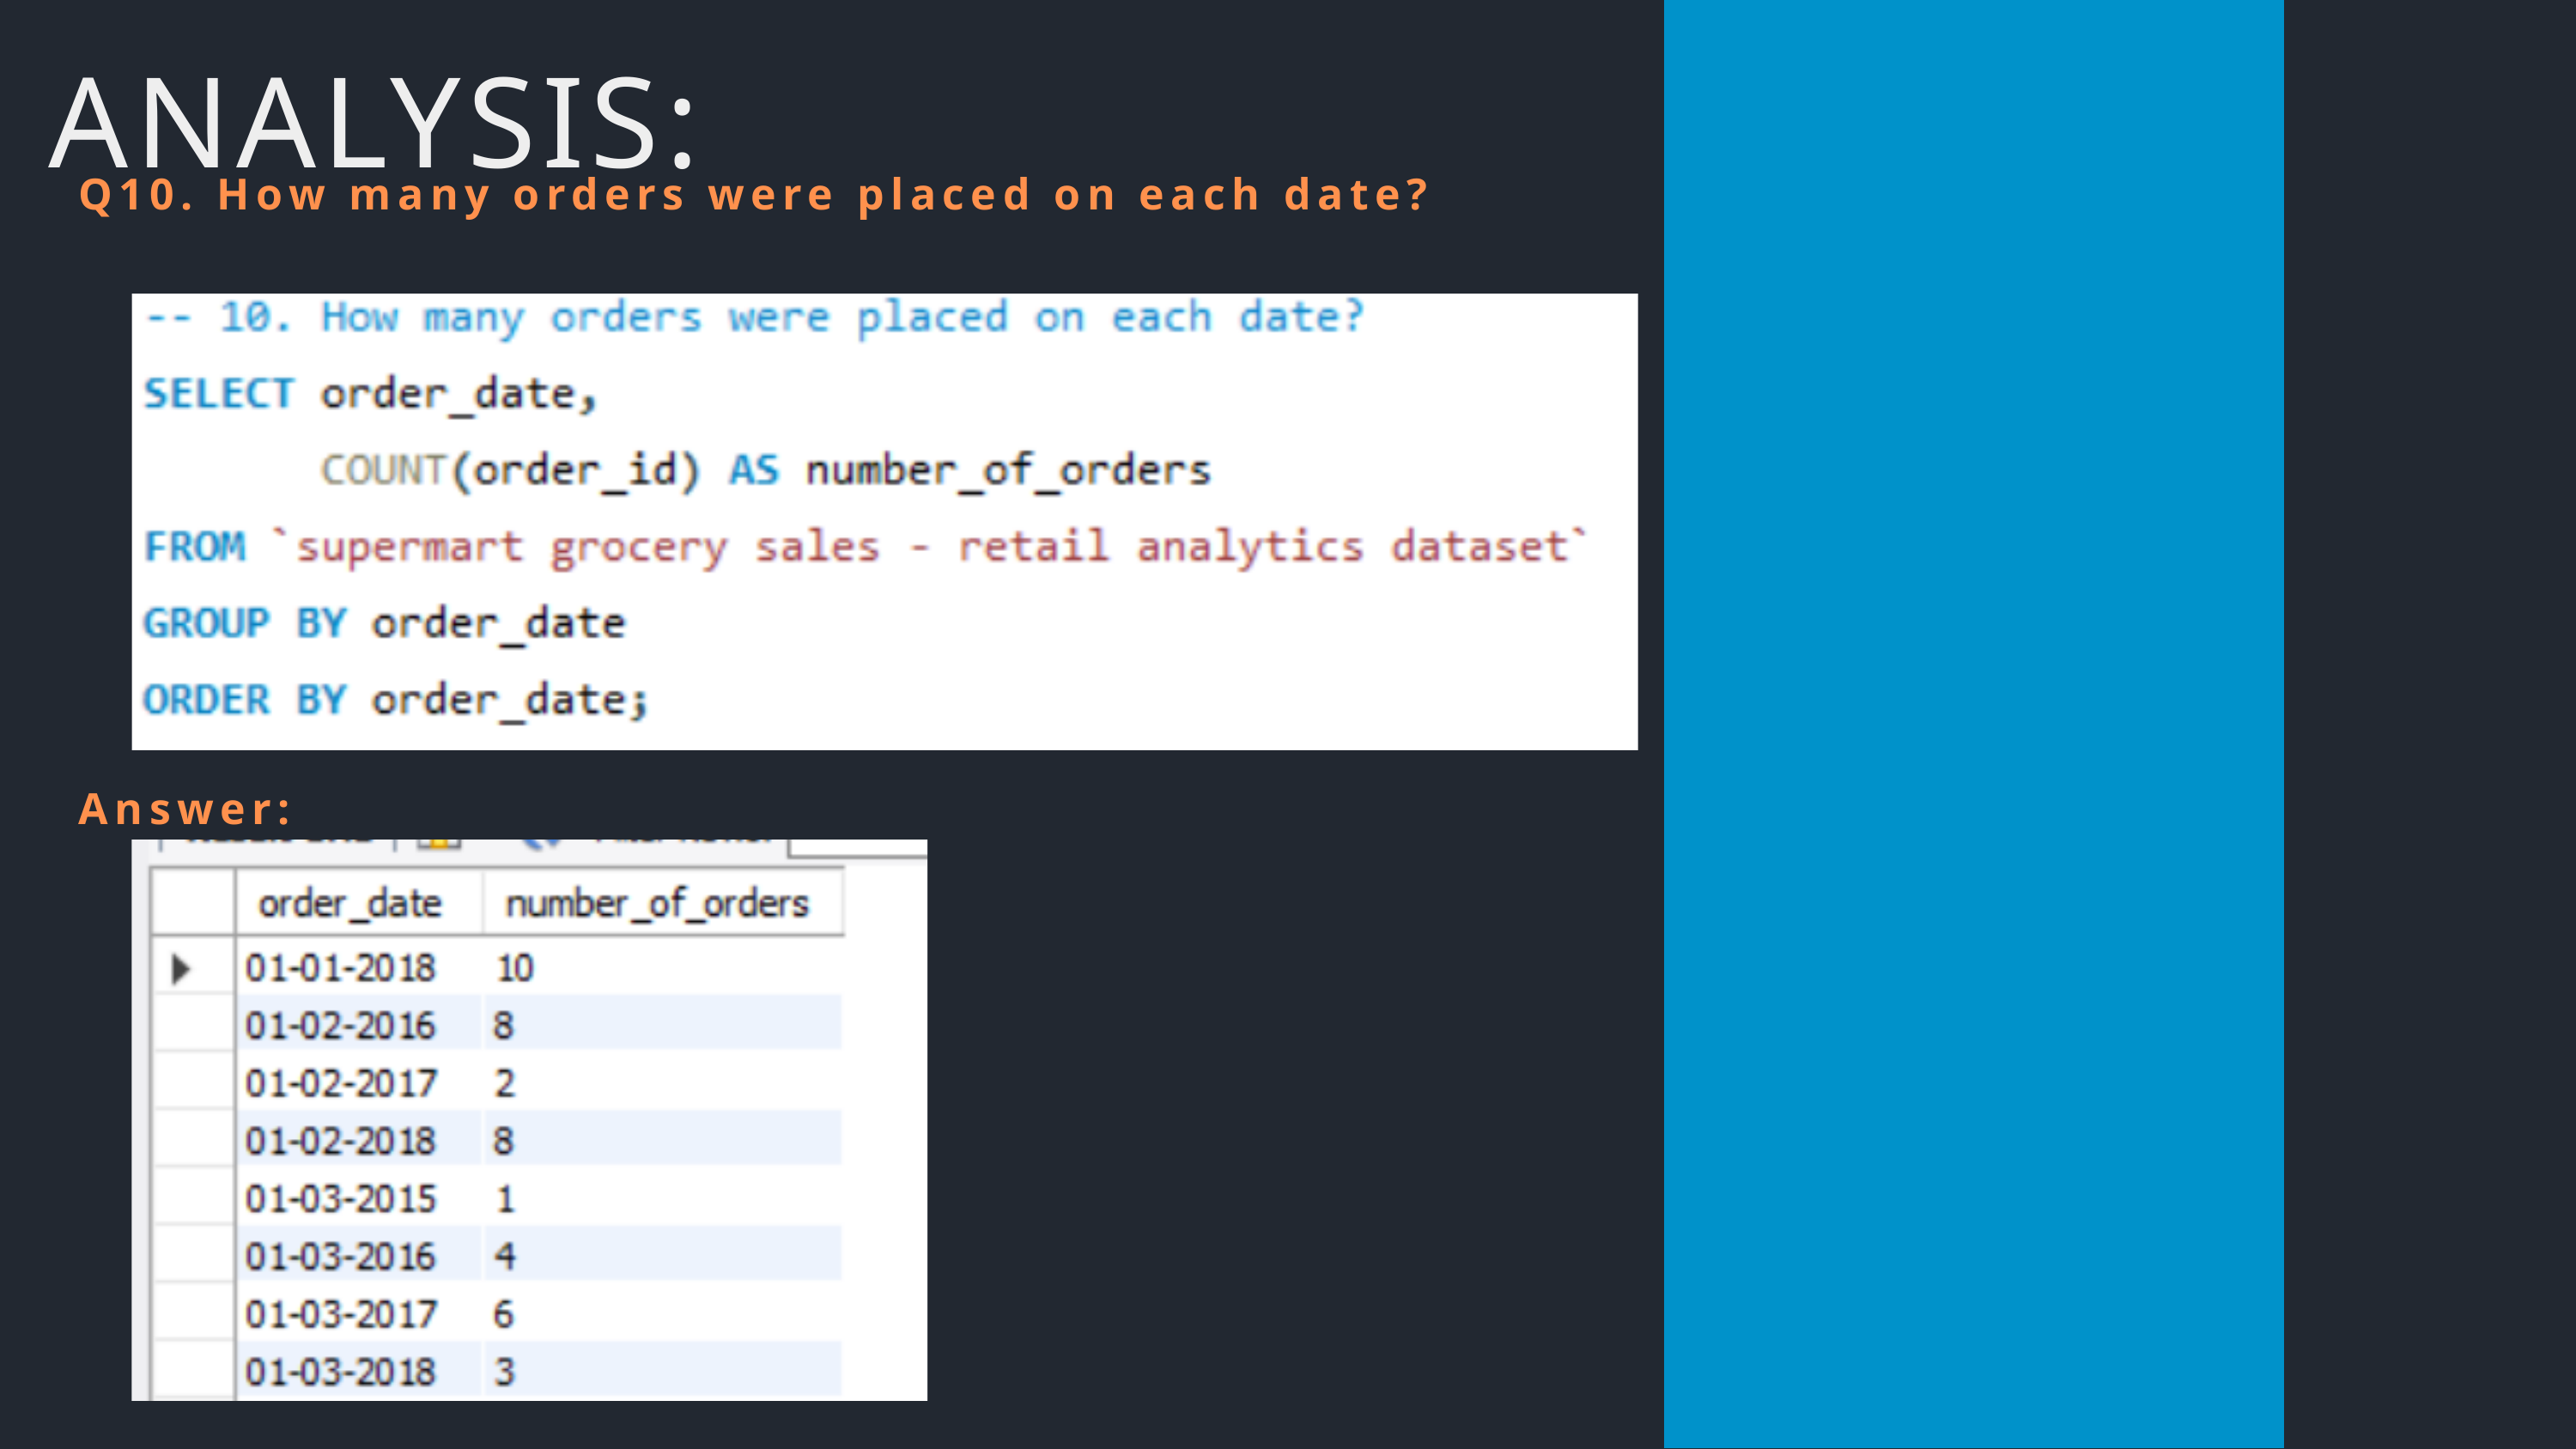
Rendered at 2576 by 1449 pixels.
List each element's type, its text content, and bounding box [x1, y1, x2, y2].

text_box Q10. How many orders were placed on each date? [78, 149, 1659, 219]
text_box ANALYSIS: [48, 17, 1332, 193]
text_box [131, 294, 1638, 750]
text_box Answer: [78, 764, 1364, 834]
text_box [1663, 0, 2285, 1449]
text_box [131, 840, 928, 1401]
